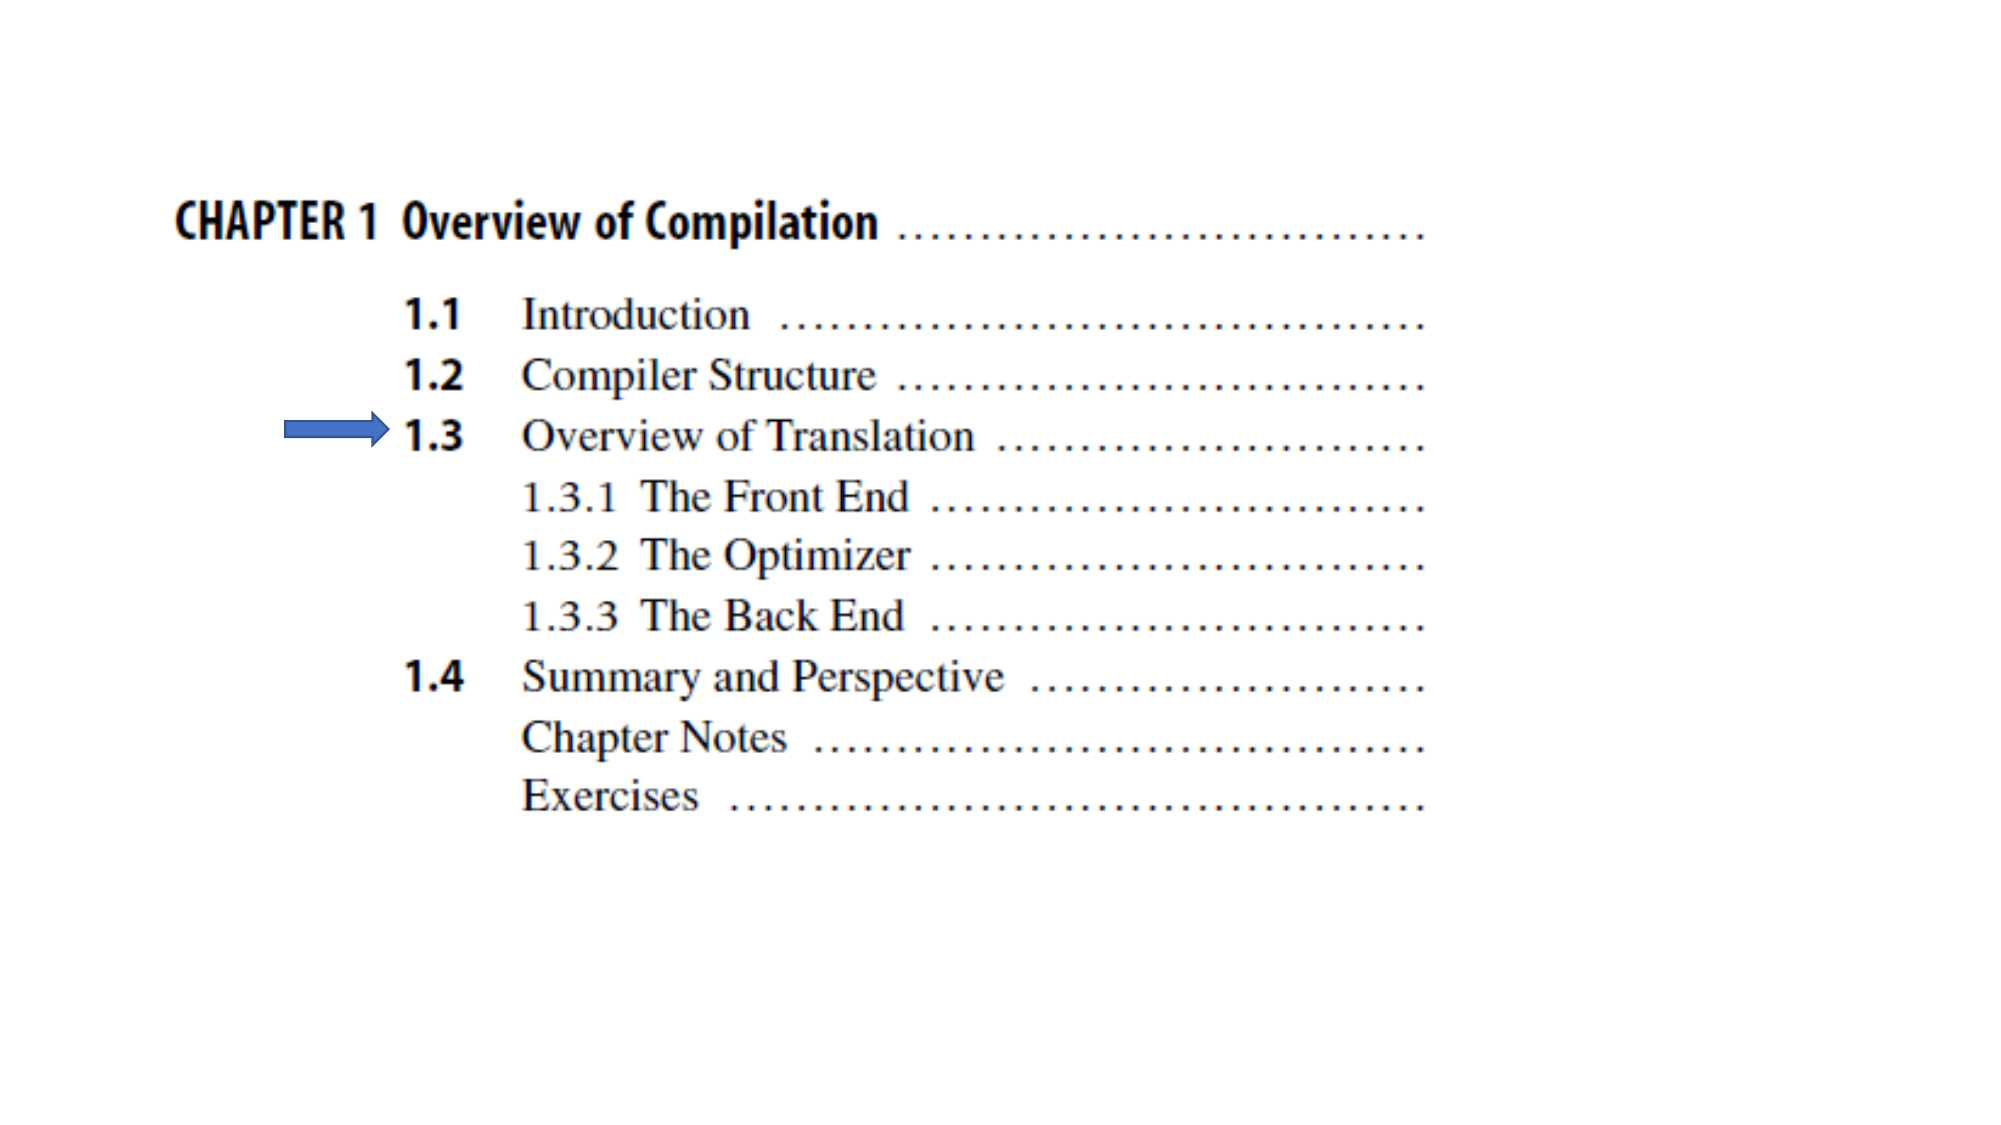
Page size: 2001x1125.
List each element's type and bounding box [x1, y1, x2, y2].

text_box [126, 155, 1432, 839]
